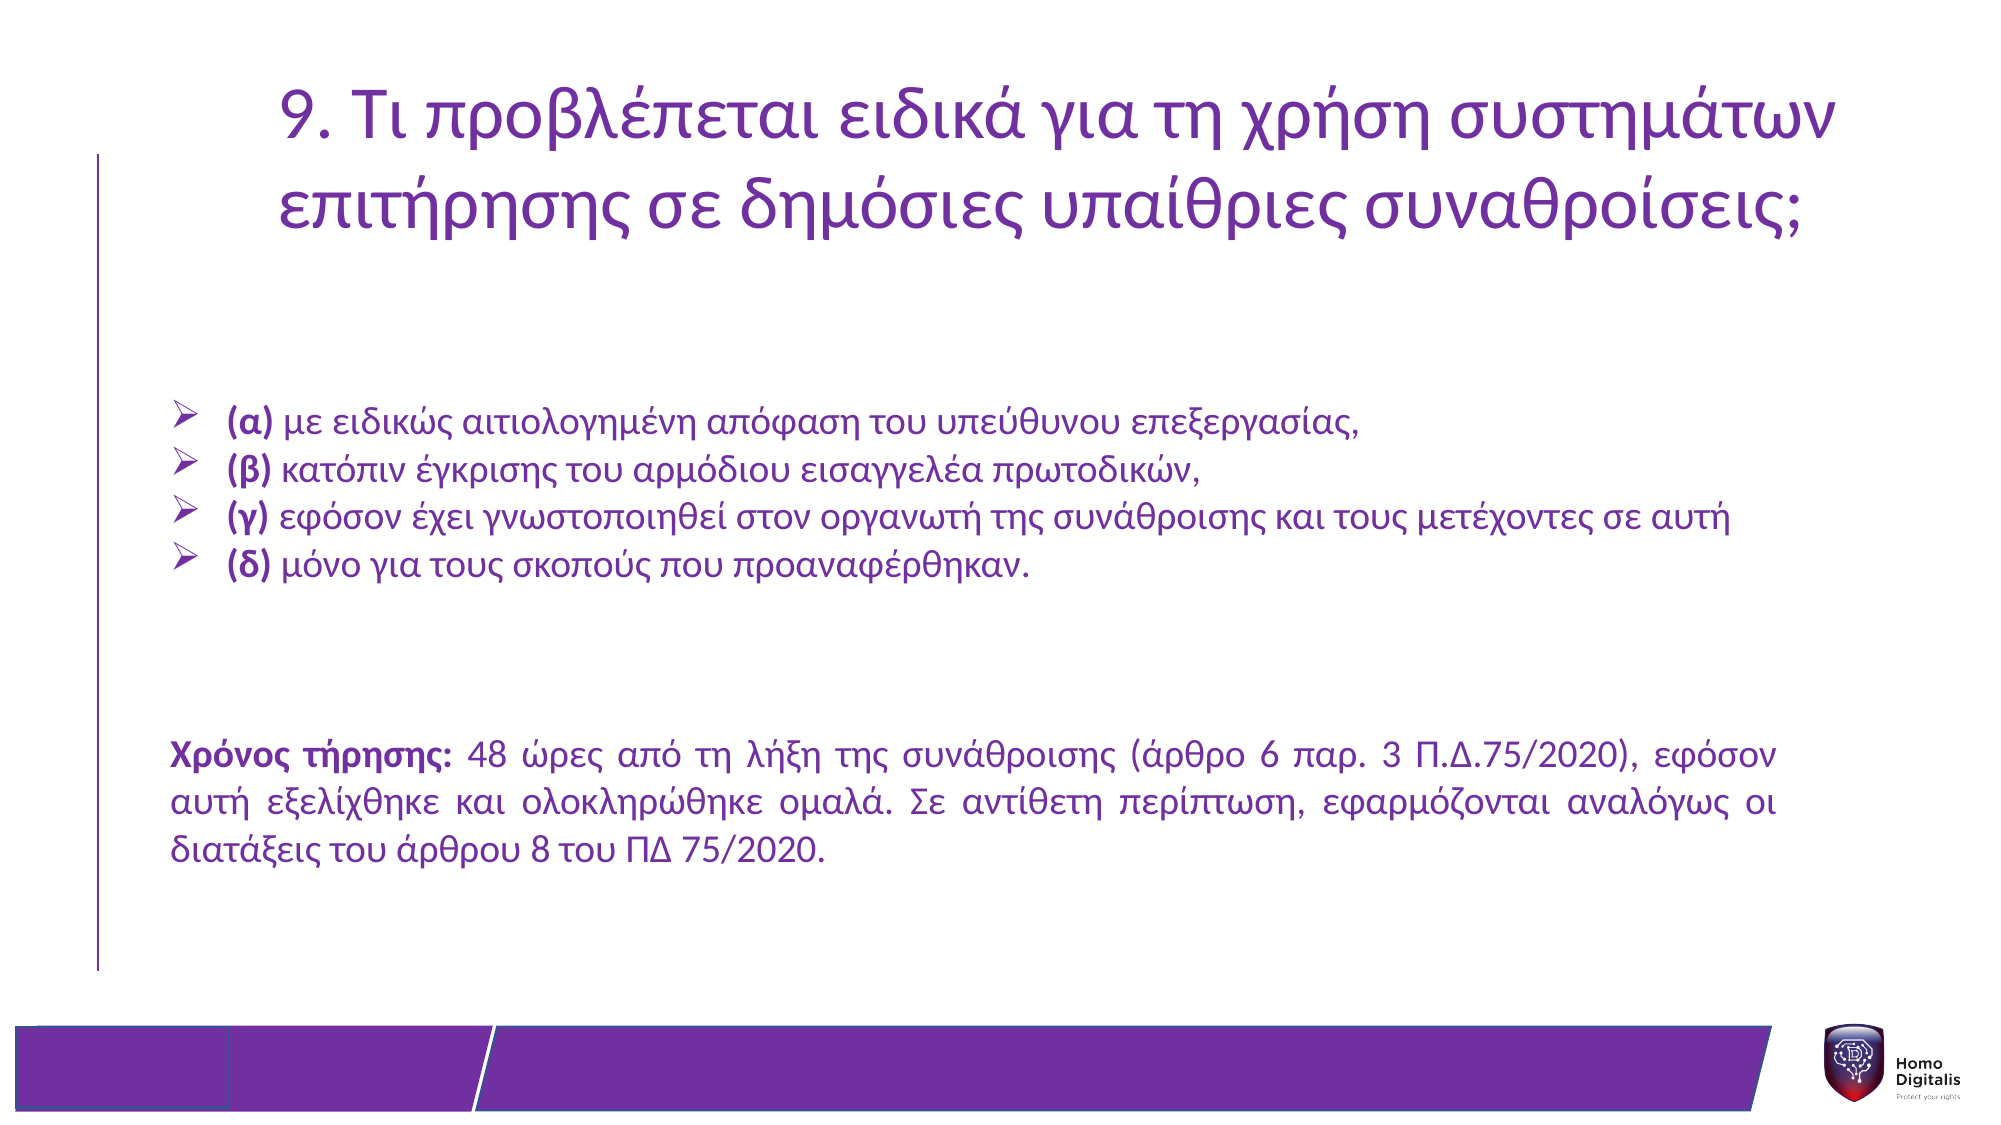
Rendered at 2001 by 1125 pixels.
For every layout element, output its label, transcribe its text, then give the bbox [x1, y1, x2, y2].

picture [1793, 1017, 1984, 1113]
text_box [15, 1026, 230, 1109]
text_box (α) με ειδικώς αιτιολογημένη απόφαση του υπεύθυνου επεξεργασίας, (β) κατόπιν έγκρισης του αρμόδιου εισαγγελέα πρωτοδικών, (γ) εφόσον έχει γνωστοποιηθεί στον οργανωτή της συνάθροισης και τους μετέχοντες σε αυτή (δ) μόνο για τους σκοπούς που προαναφέρθηκαν. Χρόνος τήρησης: 48 ώρες από τη λήξη της συνάθροισης (άρθρο 6 παρ. 3 Π.Δ.75/2020), εφόσον αυτή εξελίχθηκε και ολοκληρώθηκε ομαλά. Σε αντίθετη περίπτωση, εφαρμόζονται αναλόγως οι διατάξεις του άρθρου 8 του ΠΔ 75/2020. [155, 387, 1794, 878]
text_box [15, 1025, 493, 1112]
text_box [474, 1025, 1773, 1112]
text_box 9. Τι προβλέπεται ειδικά για τη χρήση συστημάτων επιτήρησης σε δημόσιες υπαίθριες συναθροίσεις; [262, 55, 1872, 251]
